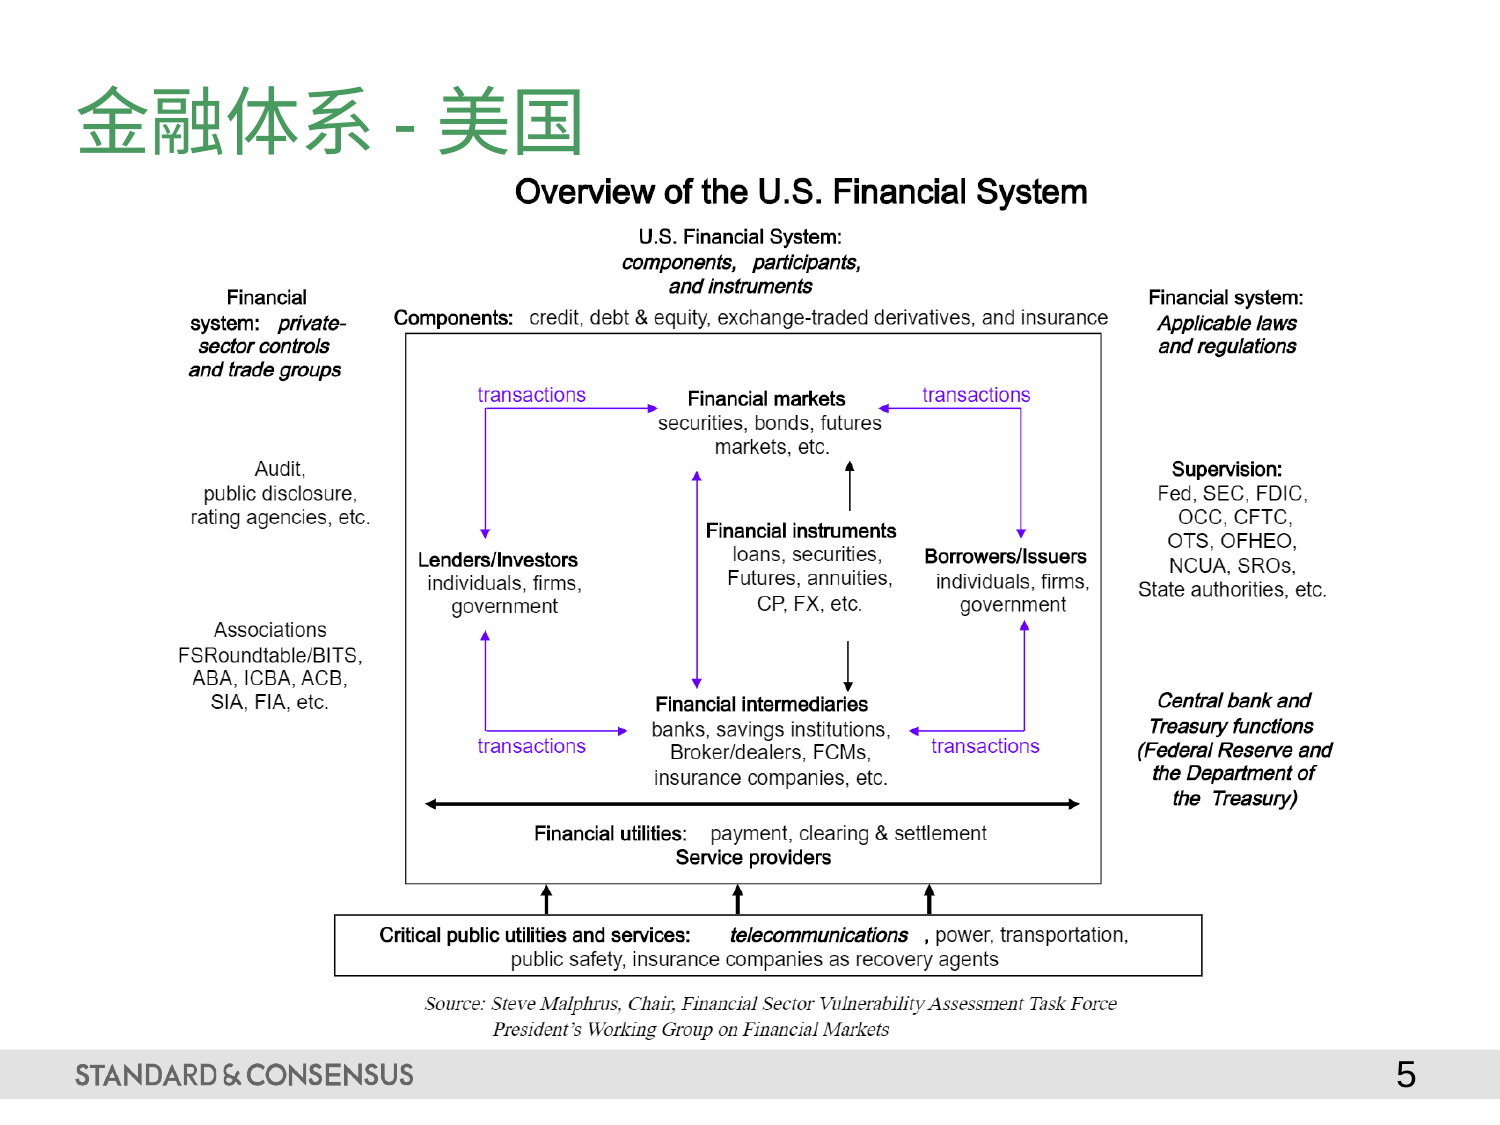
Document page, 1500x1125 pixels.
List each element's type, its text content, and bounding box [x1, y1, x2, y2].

picture [75, 1063, 413, 1086]
slide_number 5 [1350, 1042, 1463, 1098]
picture [172, 155, 1343, 1045]
title 金融体系-美国 [75, 75, 1423, 166]
